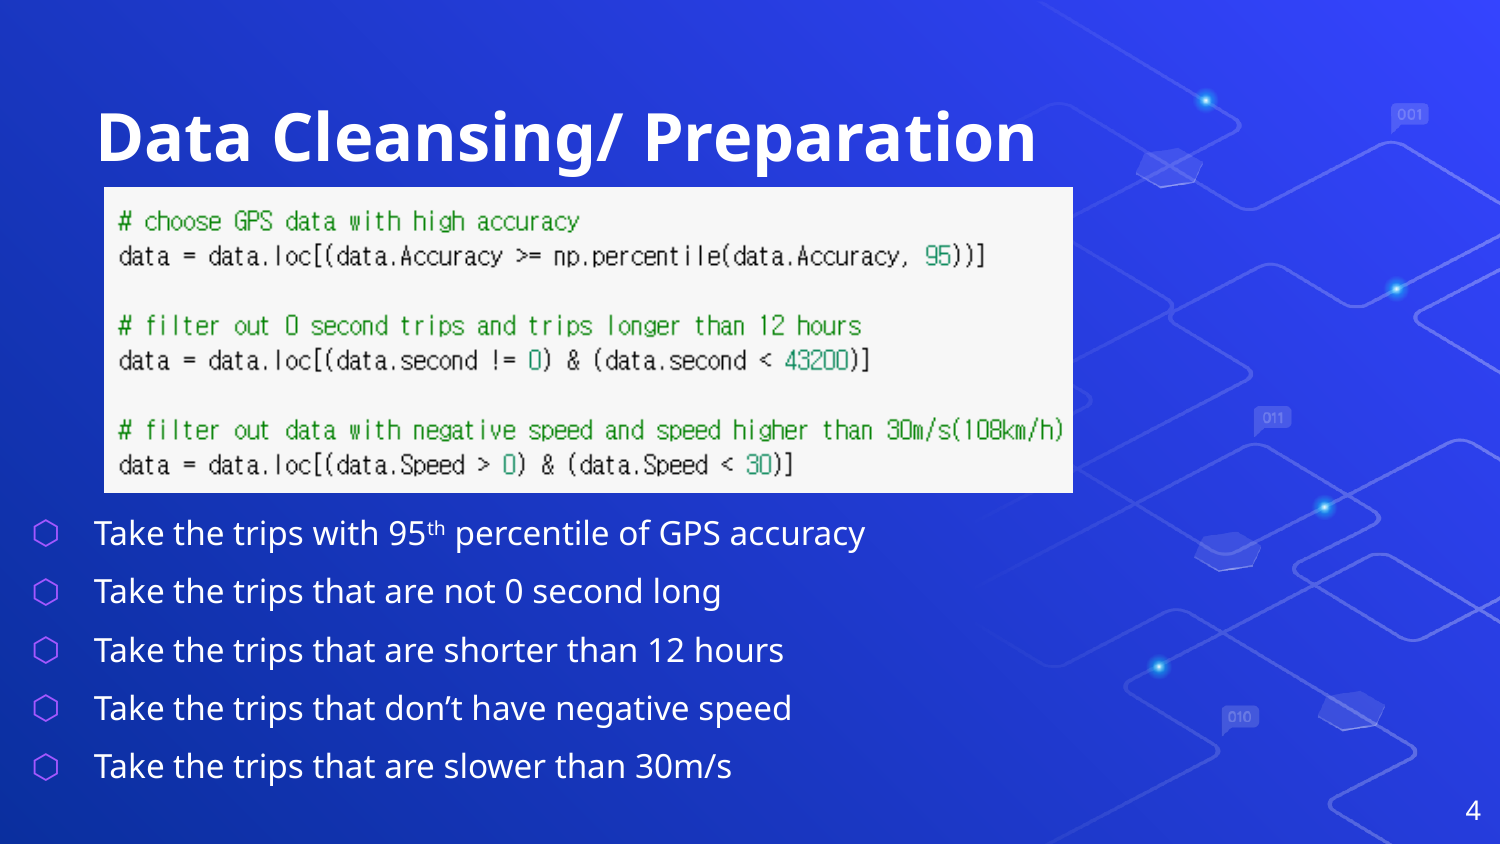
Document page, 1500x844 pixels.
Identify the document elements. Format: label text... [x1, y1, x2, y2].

slide_number 4 [1391, 779, 1482, 844]
title Data Cleansing/ Preparation [95, 33, 1082, 175]
list Take the trips with 95th percentile of GPS accuracy Take the trips that are not 0 second long Take the trips that are shorter than 12 hours Take the trips that don’t have negative speed Take the trips that are slower than 30m/s [18, 505, 1466, 784]
picture [0, 0, 1500, 844]
